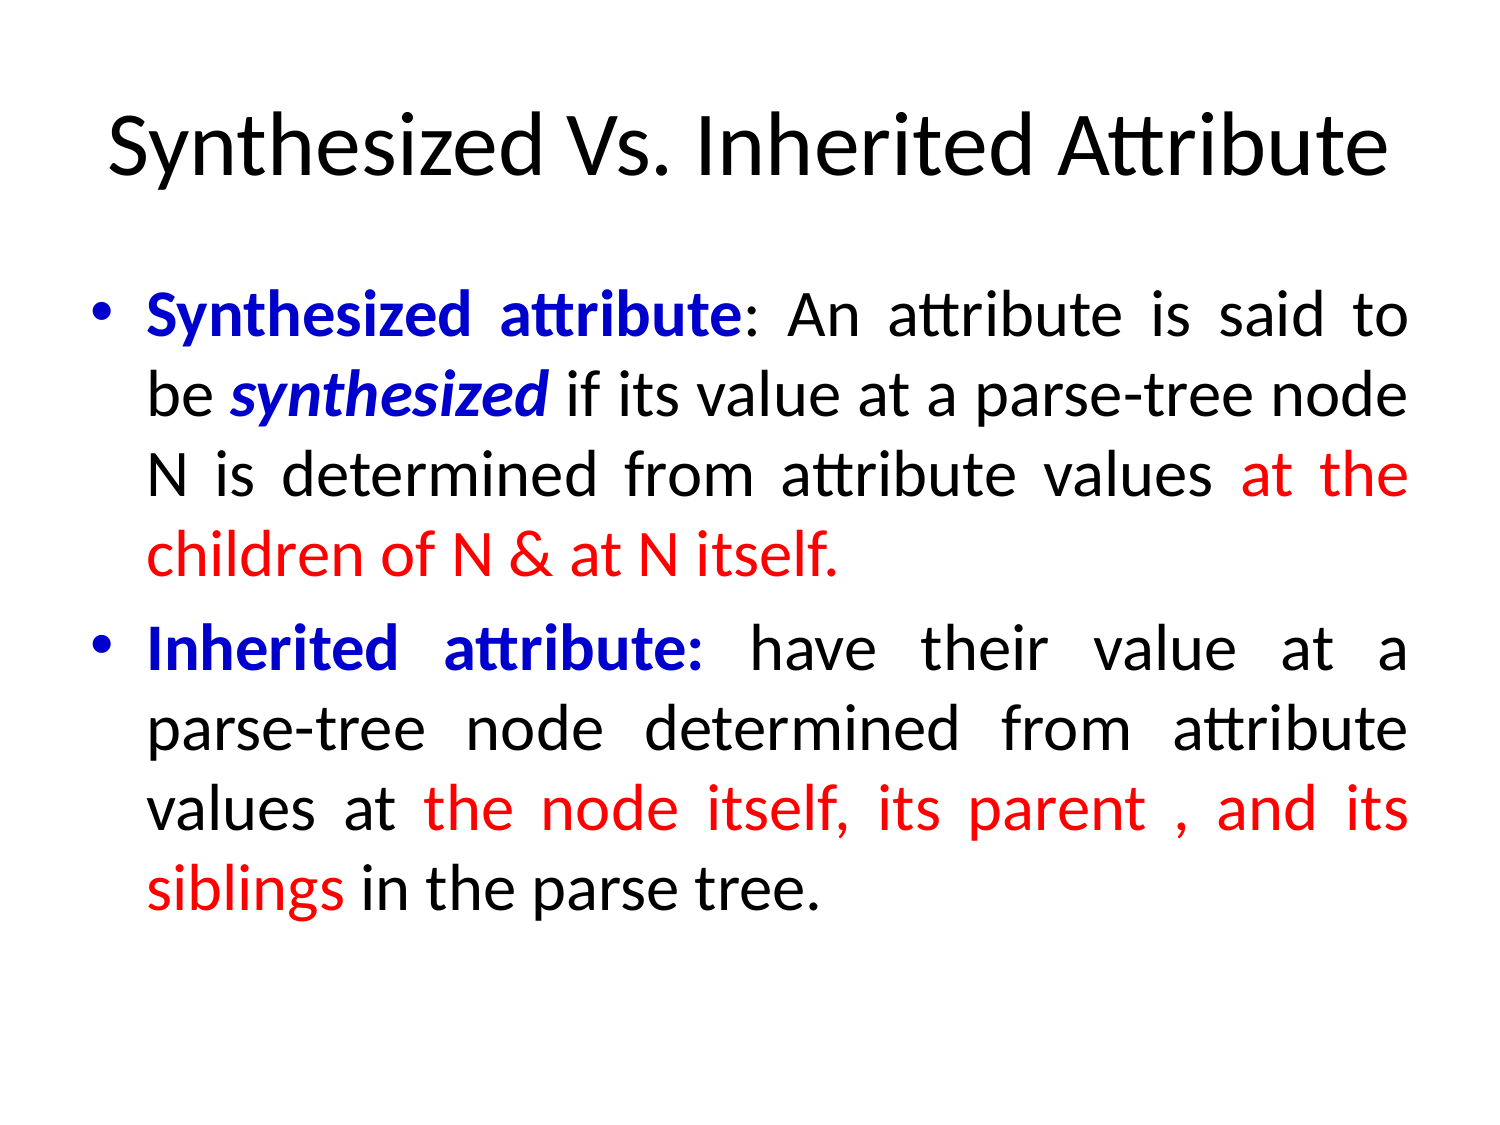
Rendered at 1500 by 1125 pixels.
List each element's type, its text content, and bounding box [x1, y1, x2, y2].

list Synthesized attribute: An attribute is said to be synthesized if its value at a parse-tree node N is determined from attribute values at the children of N & at N itself. Inherited attribute: have their value at a parse-tree node determined from attribute values at the node itself, its parent , and its siblings in the parse tree. [75, 262, 1425, 1005]
title Synthesized Vs. Inherited Attribute [75, 45, 1425, 233]
